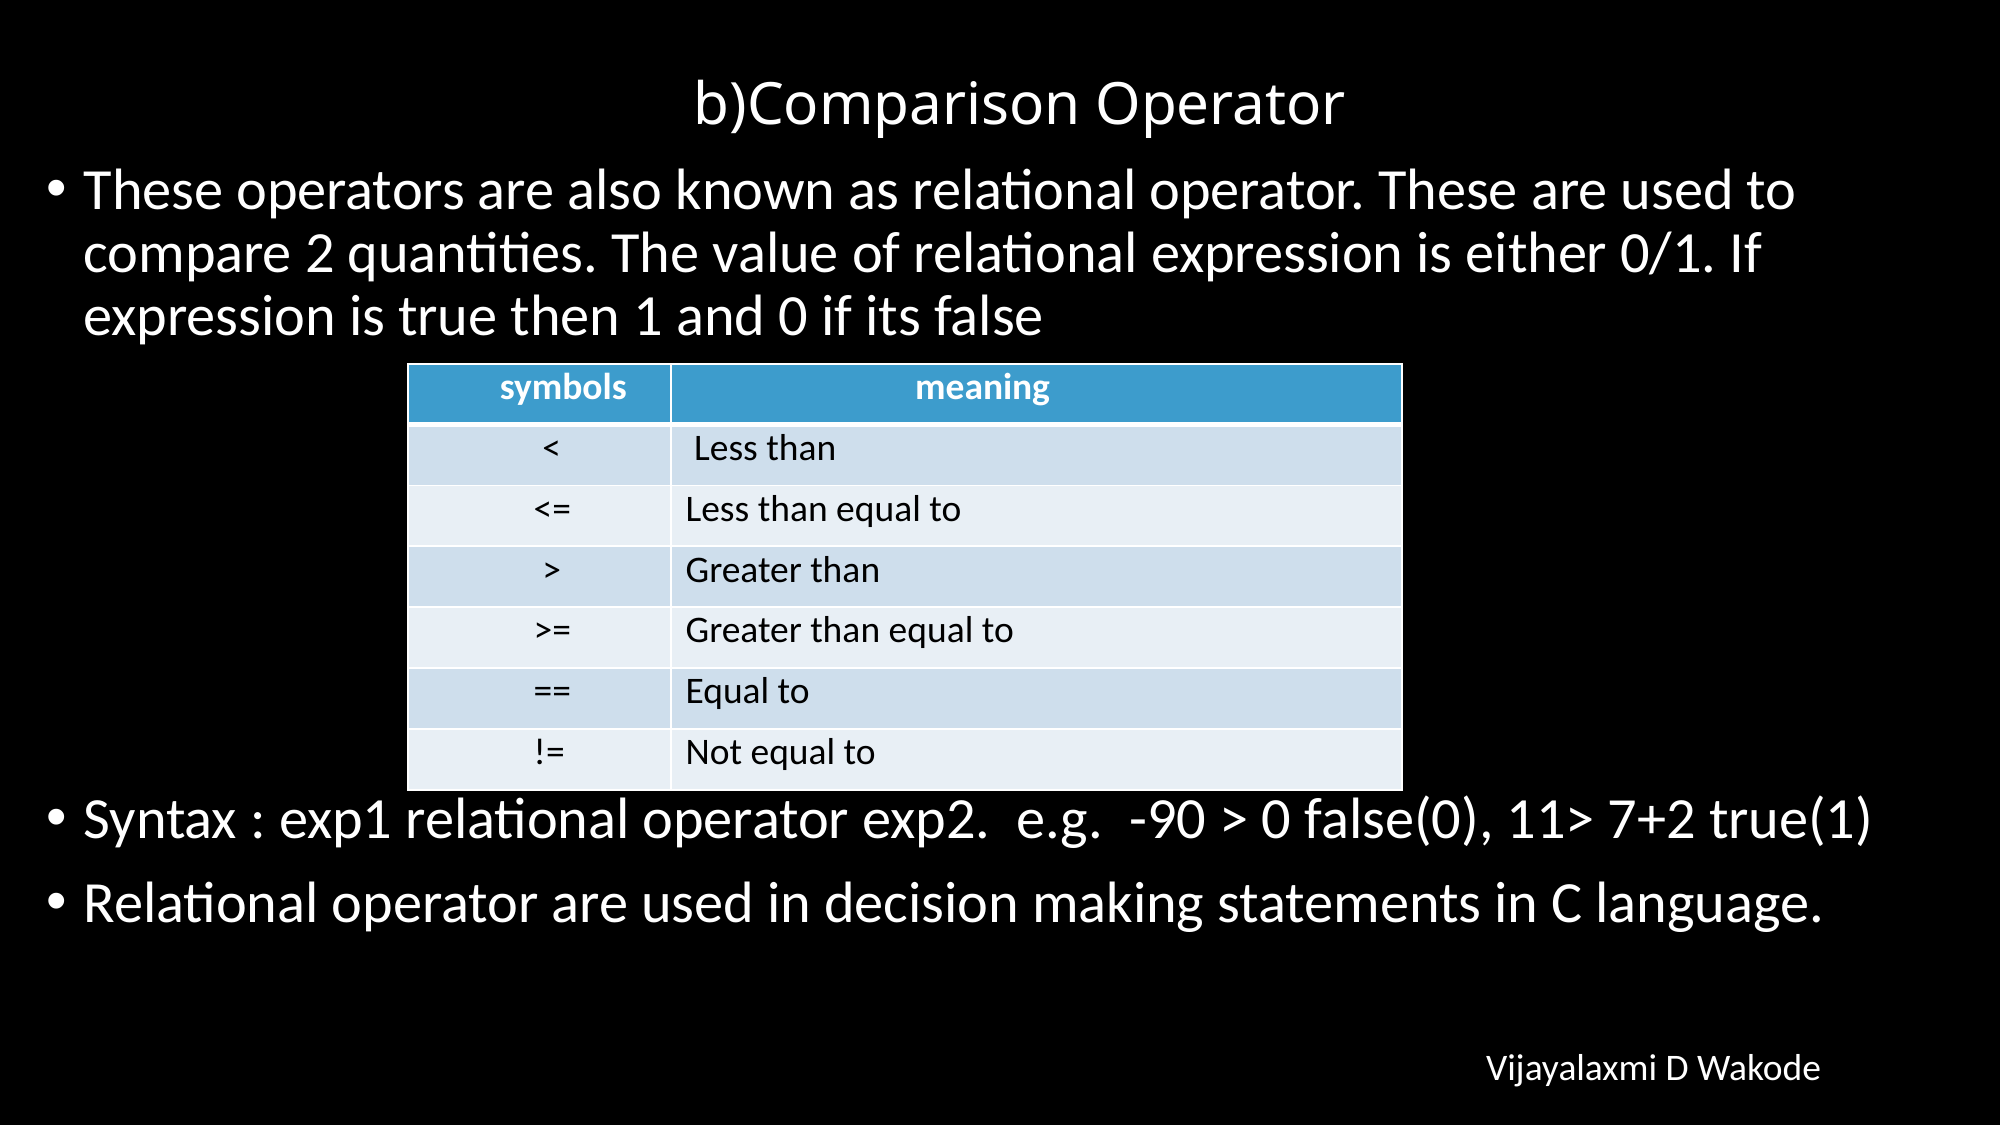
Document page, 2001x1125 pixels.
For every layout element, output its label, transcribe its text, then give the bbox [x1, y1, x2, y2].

table_cell Equal to [672, 669, 1401, 728]
table_cell <= [409, 486, 670, 545]
footer Vijayalaxmi D Wakode [1444, 1035, 1863, 1096]
table_cell > [409, 547, 670, 606]
table_cell < [409, 427, 670, 485]
title b)Comparison Operator [137, 59, 1863, 152]
table_cell != [409, 730, 670, 789]
table_cell Less than equal to [672, 486, 1401, 545]
table_header meaning [672, 365, 1401, 422]
table_cell >= [409, 608, 670, 667]
list These operators are also known as relational operator. These are used to compare 2 quantities. The value of relational expression is either 0/1. If expression is true then 1 and 0 if its false Syntax : exp1 relational operator exp2. e.g. -90 > 0 false(0), 11> 7+2 true(1) Relational operator are used in decision making statements in C language. [31, 152, 1955, 1014]
table_cell Greater than equal to [672, 608, 1401, 667]
table_cell Less than [672, 427, 1401, 485]
table_cell == [409, 669, 670, 728]
table_header symbols [409, 365, 670, 422]
table_cell Not equal to [672, 730, 1401, 789]
table_cell Greater than [672, 547, 1401, 606]
